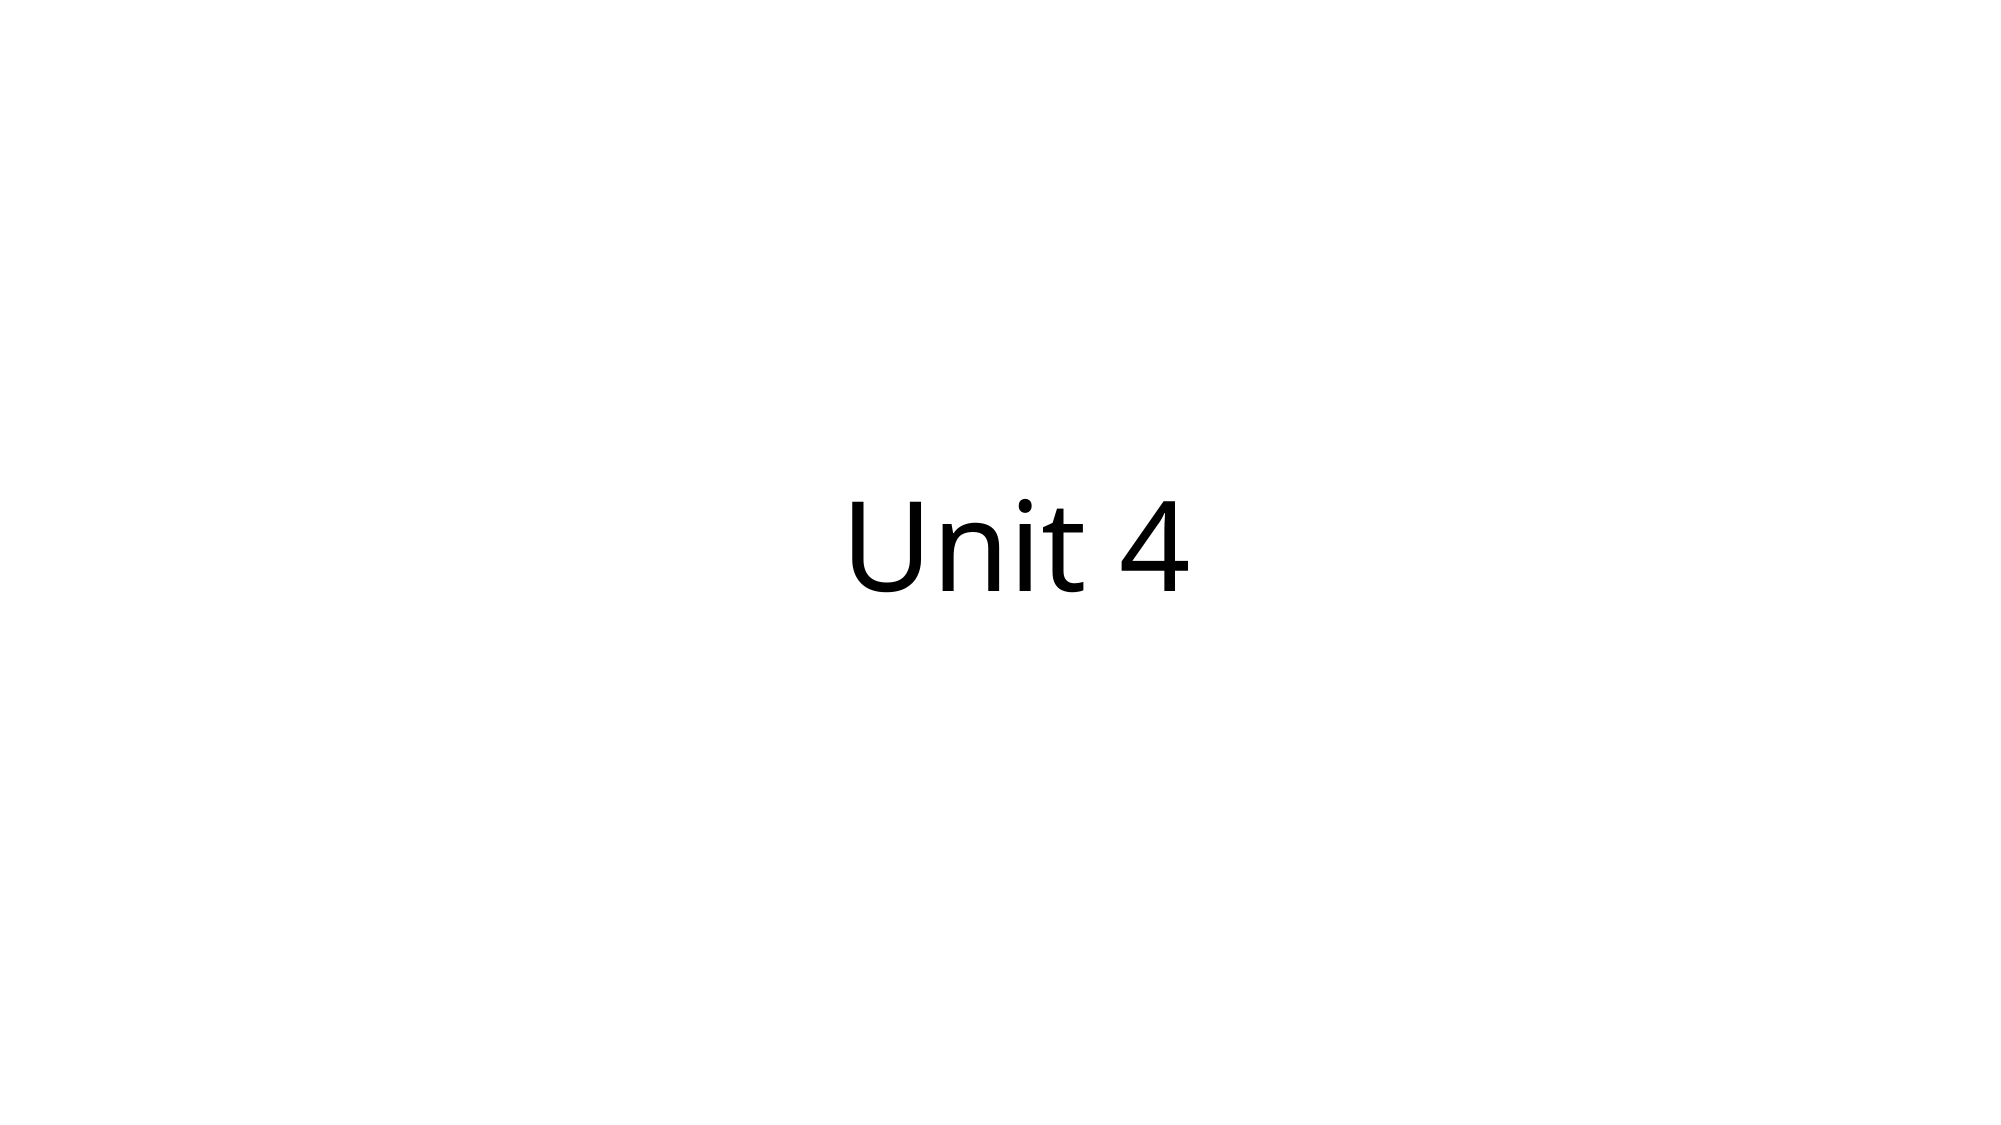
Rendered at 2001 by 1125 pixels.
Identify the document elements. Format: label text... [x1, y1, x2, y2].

title Unit 4 [266, 429, 1767, 627]
